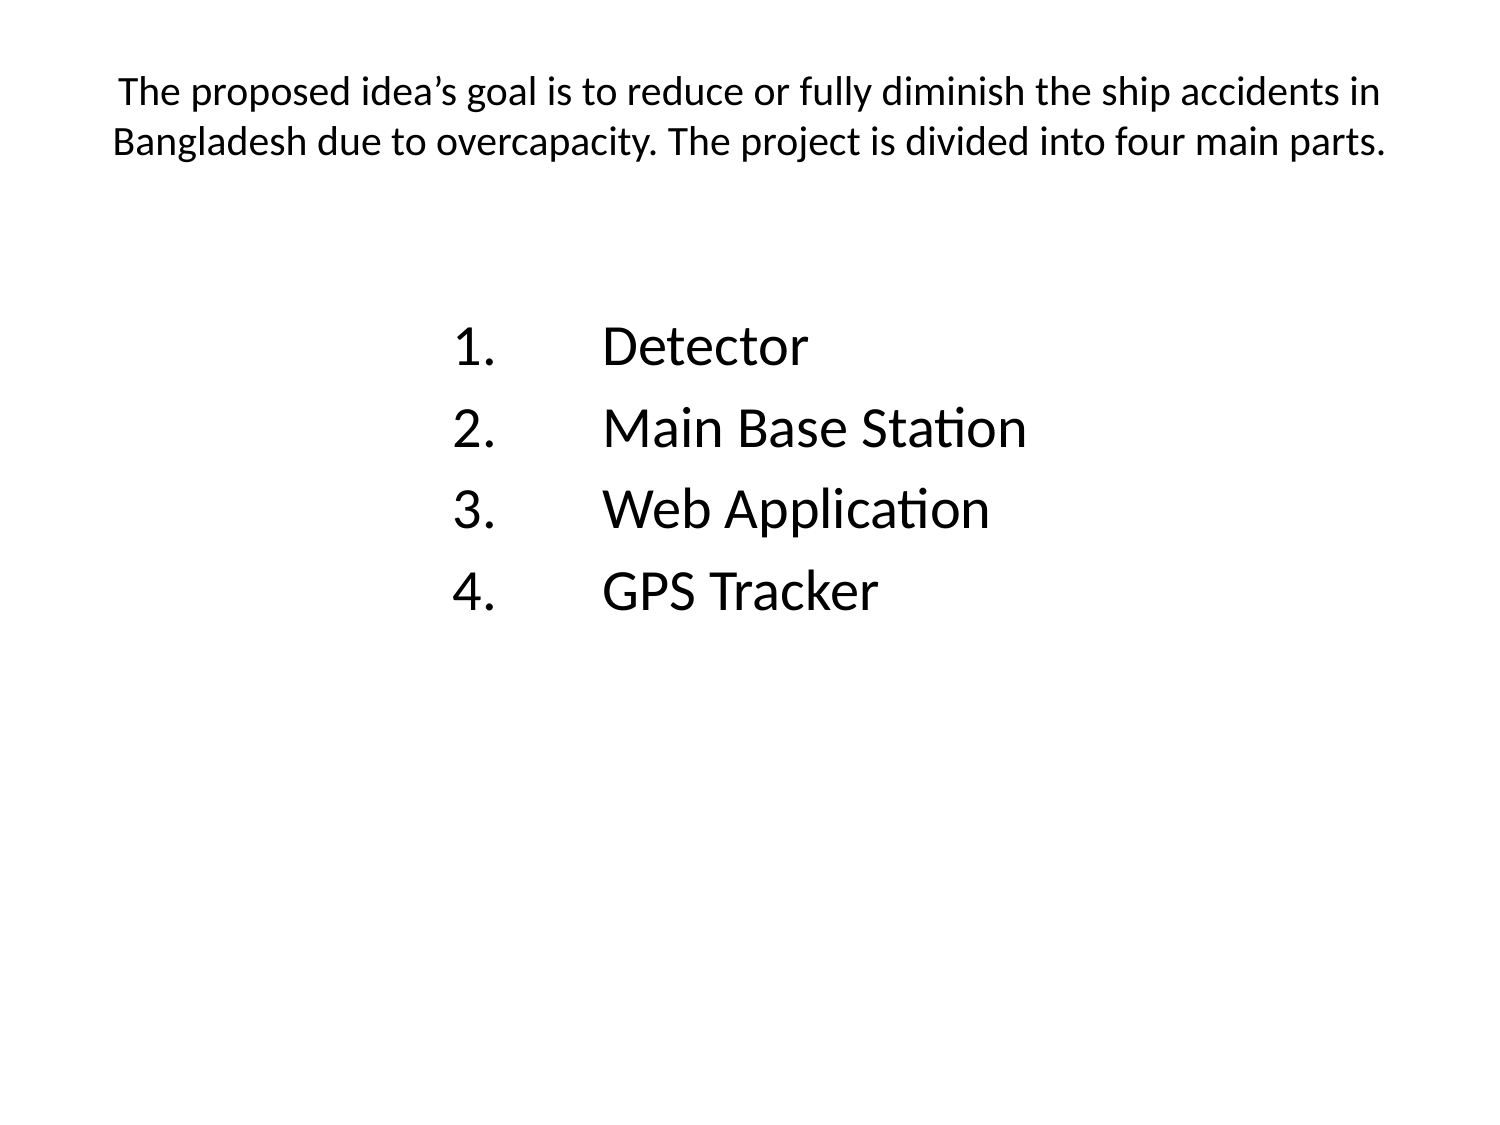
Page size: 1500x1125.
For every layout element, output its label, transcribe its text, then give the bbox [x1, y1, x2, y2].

title The proposed idea’s goal is to reduce or fully diminish the ship accidents in Bangladesh due to overcapacity. The project is divided into four main parts. [75, 45, 1425, 233]
list Detector Main Base Station Web Application GPS Tracker [437, 299, 1088, 638]
